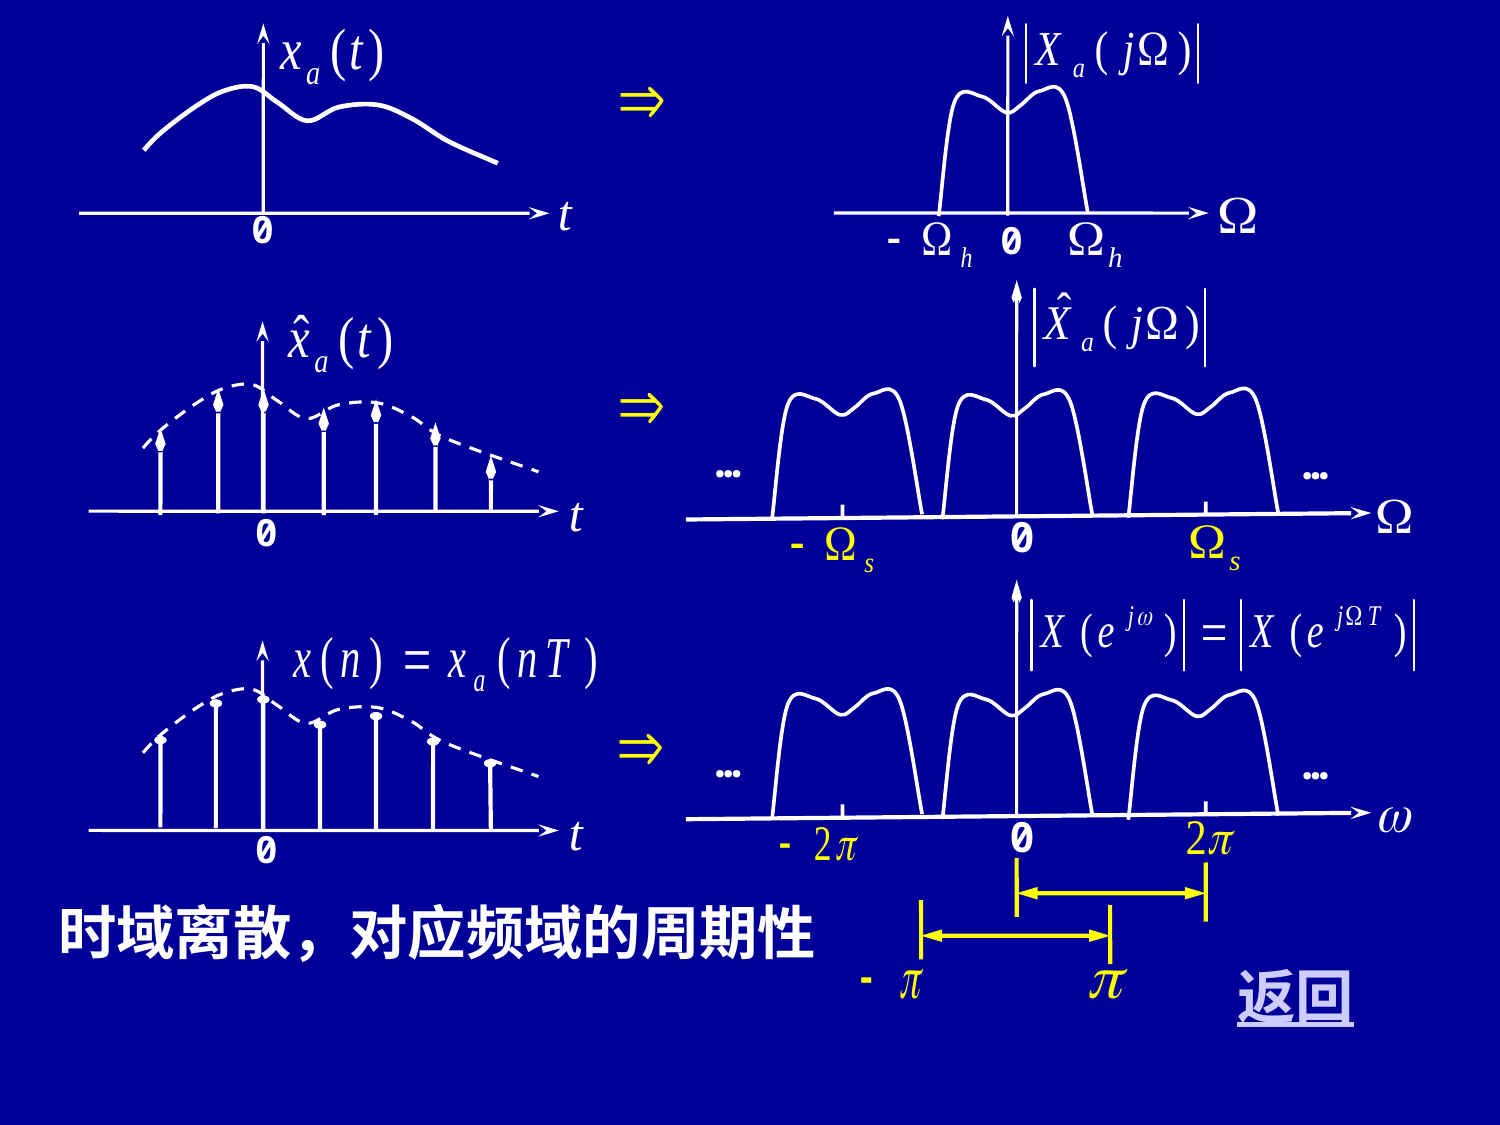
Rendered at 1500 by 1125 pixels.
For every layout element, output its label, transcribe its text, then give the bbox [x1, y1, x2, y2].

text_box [1016, 857, 1206, 922]
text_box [851, 900, 1136, 1011]
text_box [685, 279, 1420, 579]
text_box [88, 619, 609, 879]
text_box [607, 66, 700, 139]
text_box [833, 12, 1265, 278]
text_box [88, 300, 606, 562]
text_box 时域离散，对应频域的周期性 [43, 888, 871, 974]
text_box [79, 11, 595, 260]
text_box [607, 713, 698, 786]
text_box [607, 372, 699, 445]
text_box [685, 579, 1424, 870]
text_box 返回 [1222, 952, 1412, 1052]
